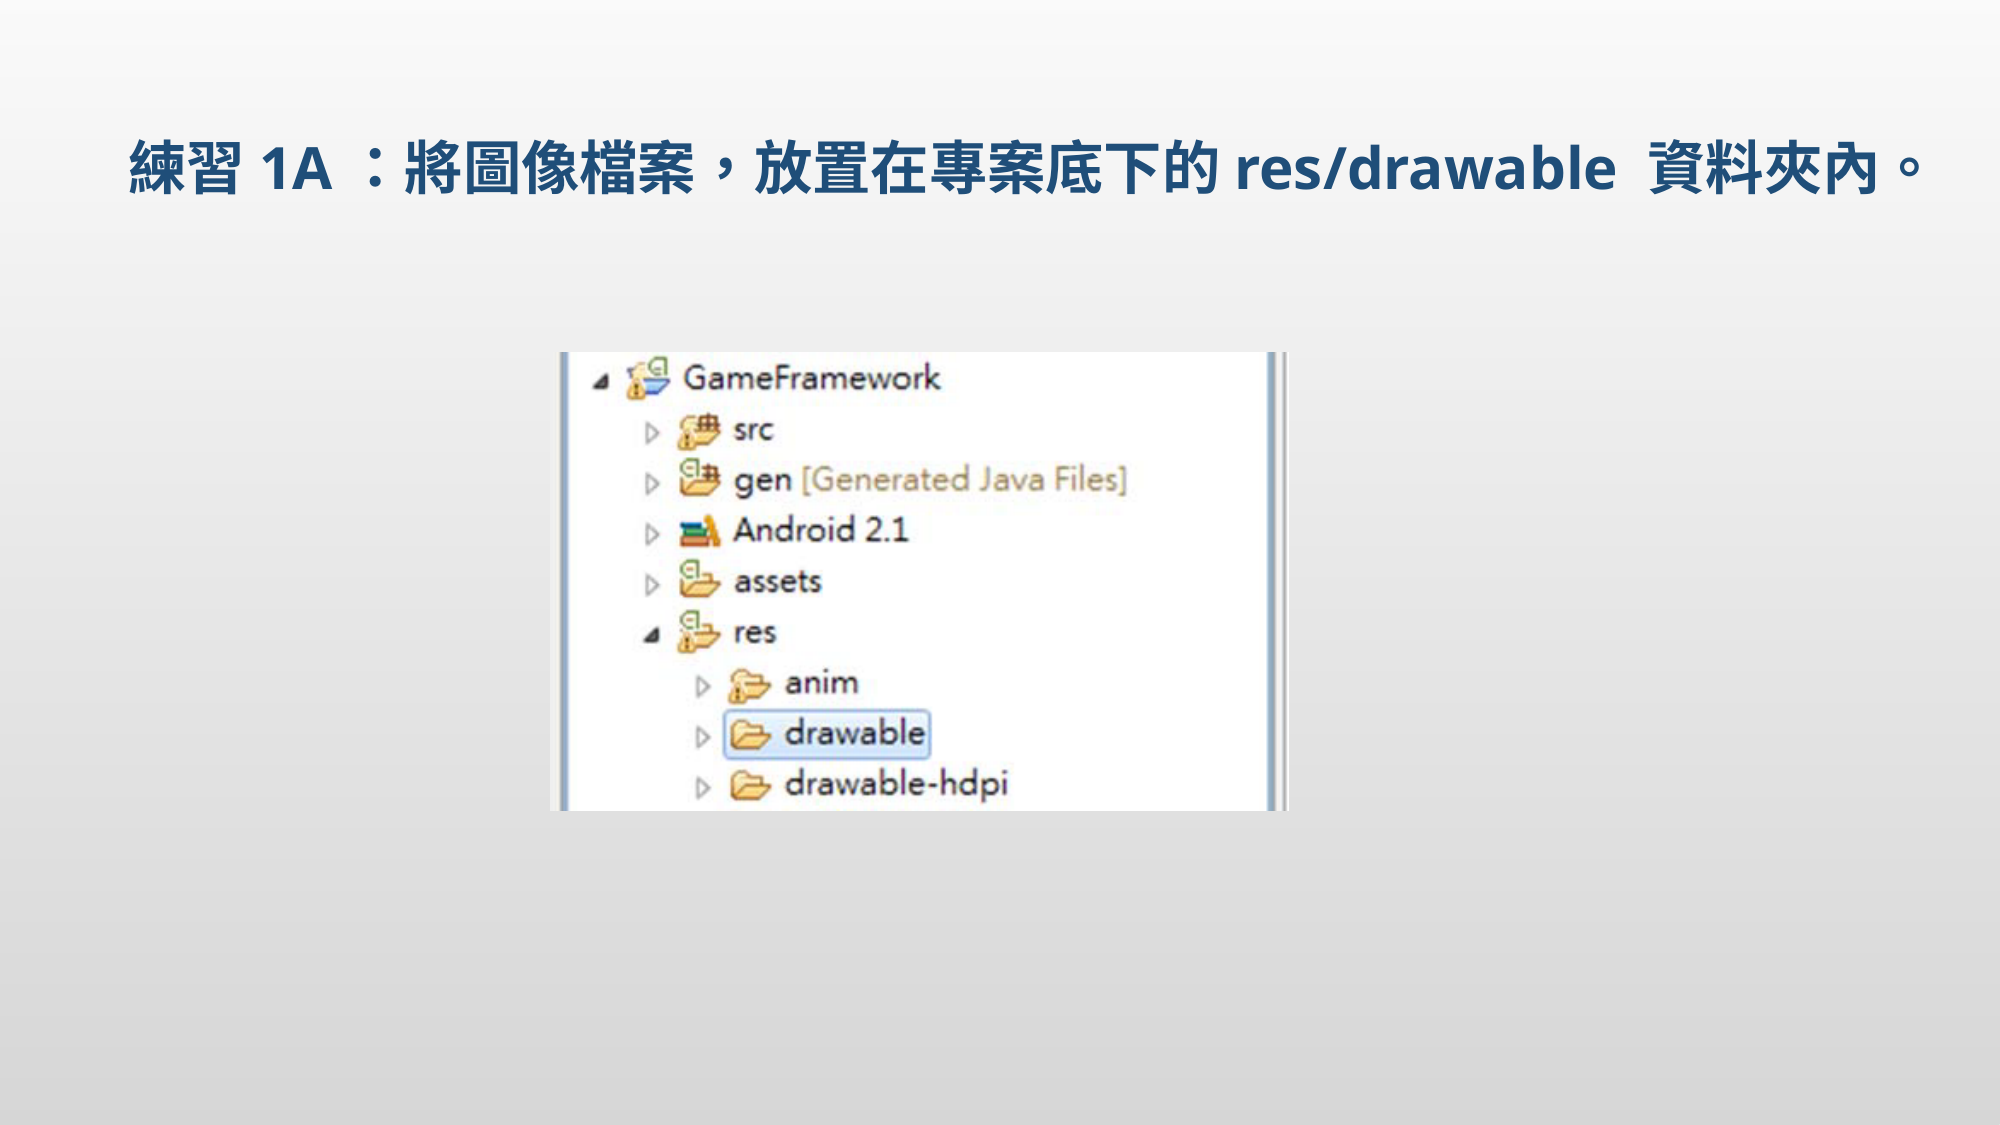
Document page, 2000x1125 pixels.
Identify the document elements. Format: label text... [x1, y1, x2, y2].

text_box 練習1A：將圖像檔案，放置在專案底下的res/drawable 資料夾內。 [113, 30, 1957, 210]
picture [550, 352, 1289, 811]
